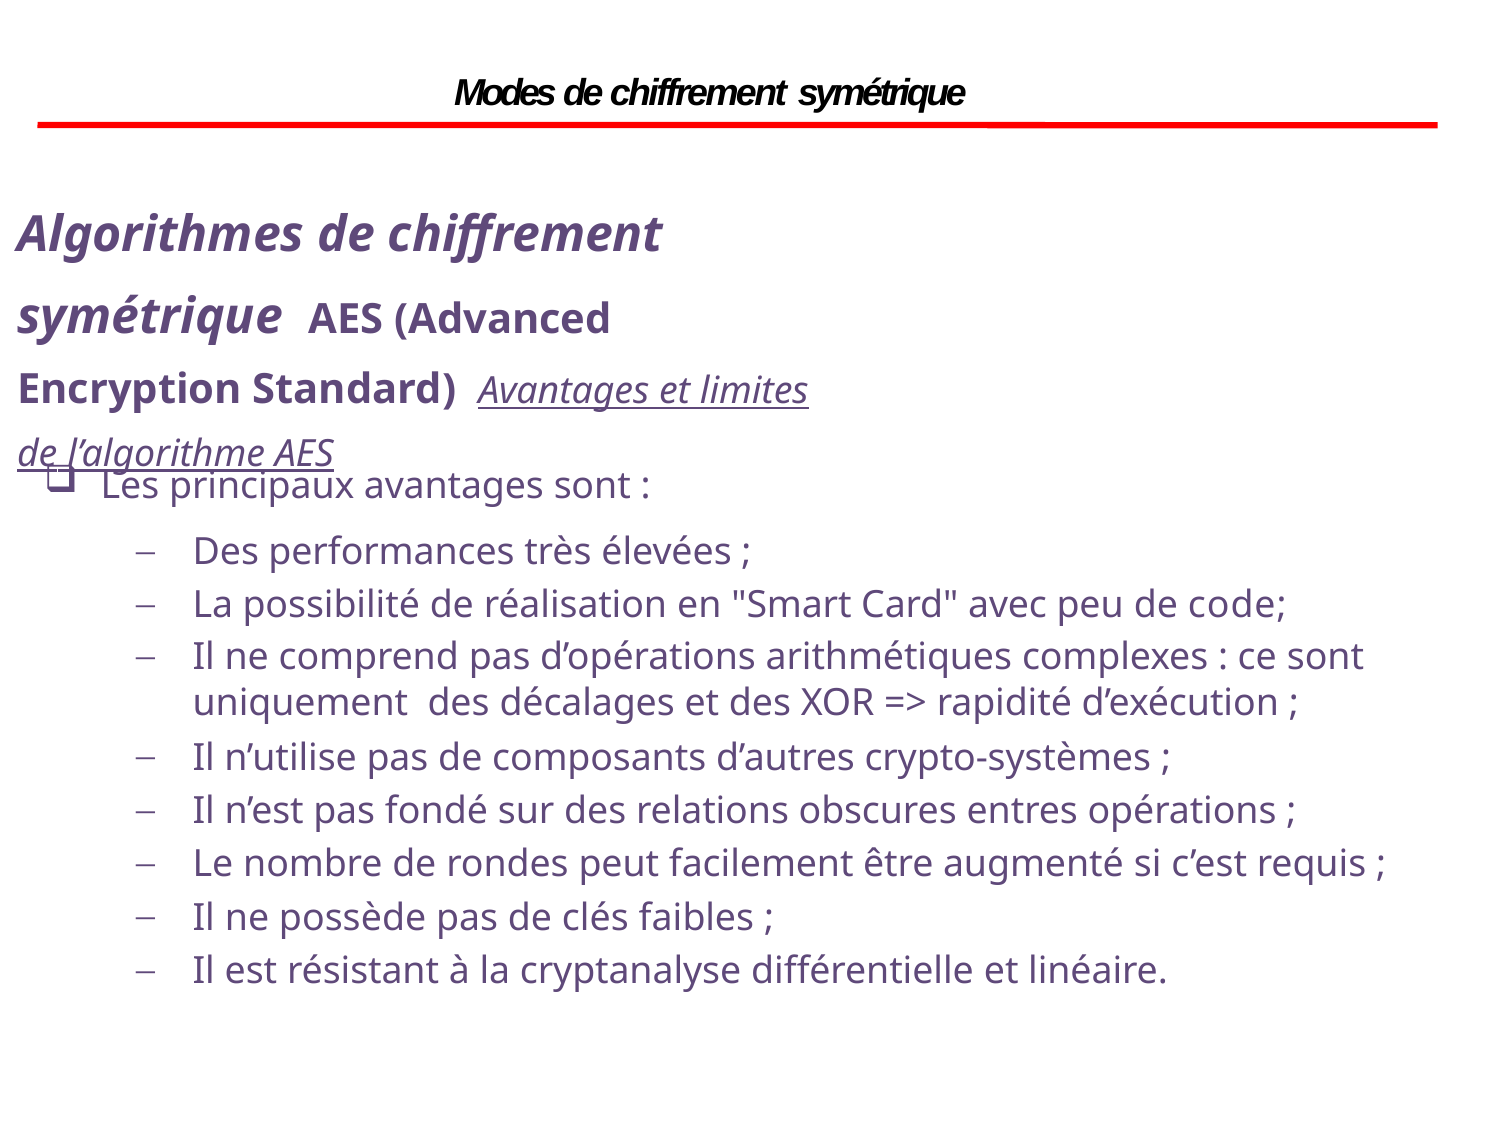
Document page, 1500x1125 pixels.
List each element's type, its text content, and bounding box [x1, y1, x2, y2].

text_box Modes de chiffrement symétrique [437, 60, 1188, 121]
text_box Algorithmes de chiffrement symétrique AES (Advanced Encryption Standard) Avantages et limites de l’algorithme AES [15, 173, 835, 474]
text_box Les principaux avantages sont : Des performances très élevées ; La possibilité de réalisation en "Smart Card" avec peu de code; Il ne comprend pas d’opérations arithmétiques complexes : ce sont uniquement des décalages et des XOR => rapidité d’exécution ; Il n’utilise pas de composants d’autres crypto-systèmes ; Il n’est pas fondé sur des relations obscures entres opérations ; Le nombre de rondes peut facilement être augmenté si c’est requis ; Il ne possède pas de clés faibles ; Il est résistant à la cryptanalyse différentielle et linéaire. [42, 437, 1448, 991]
